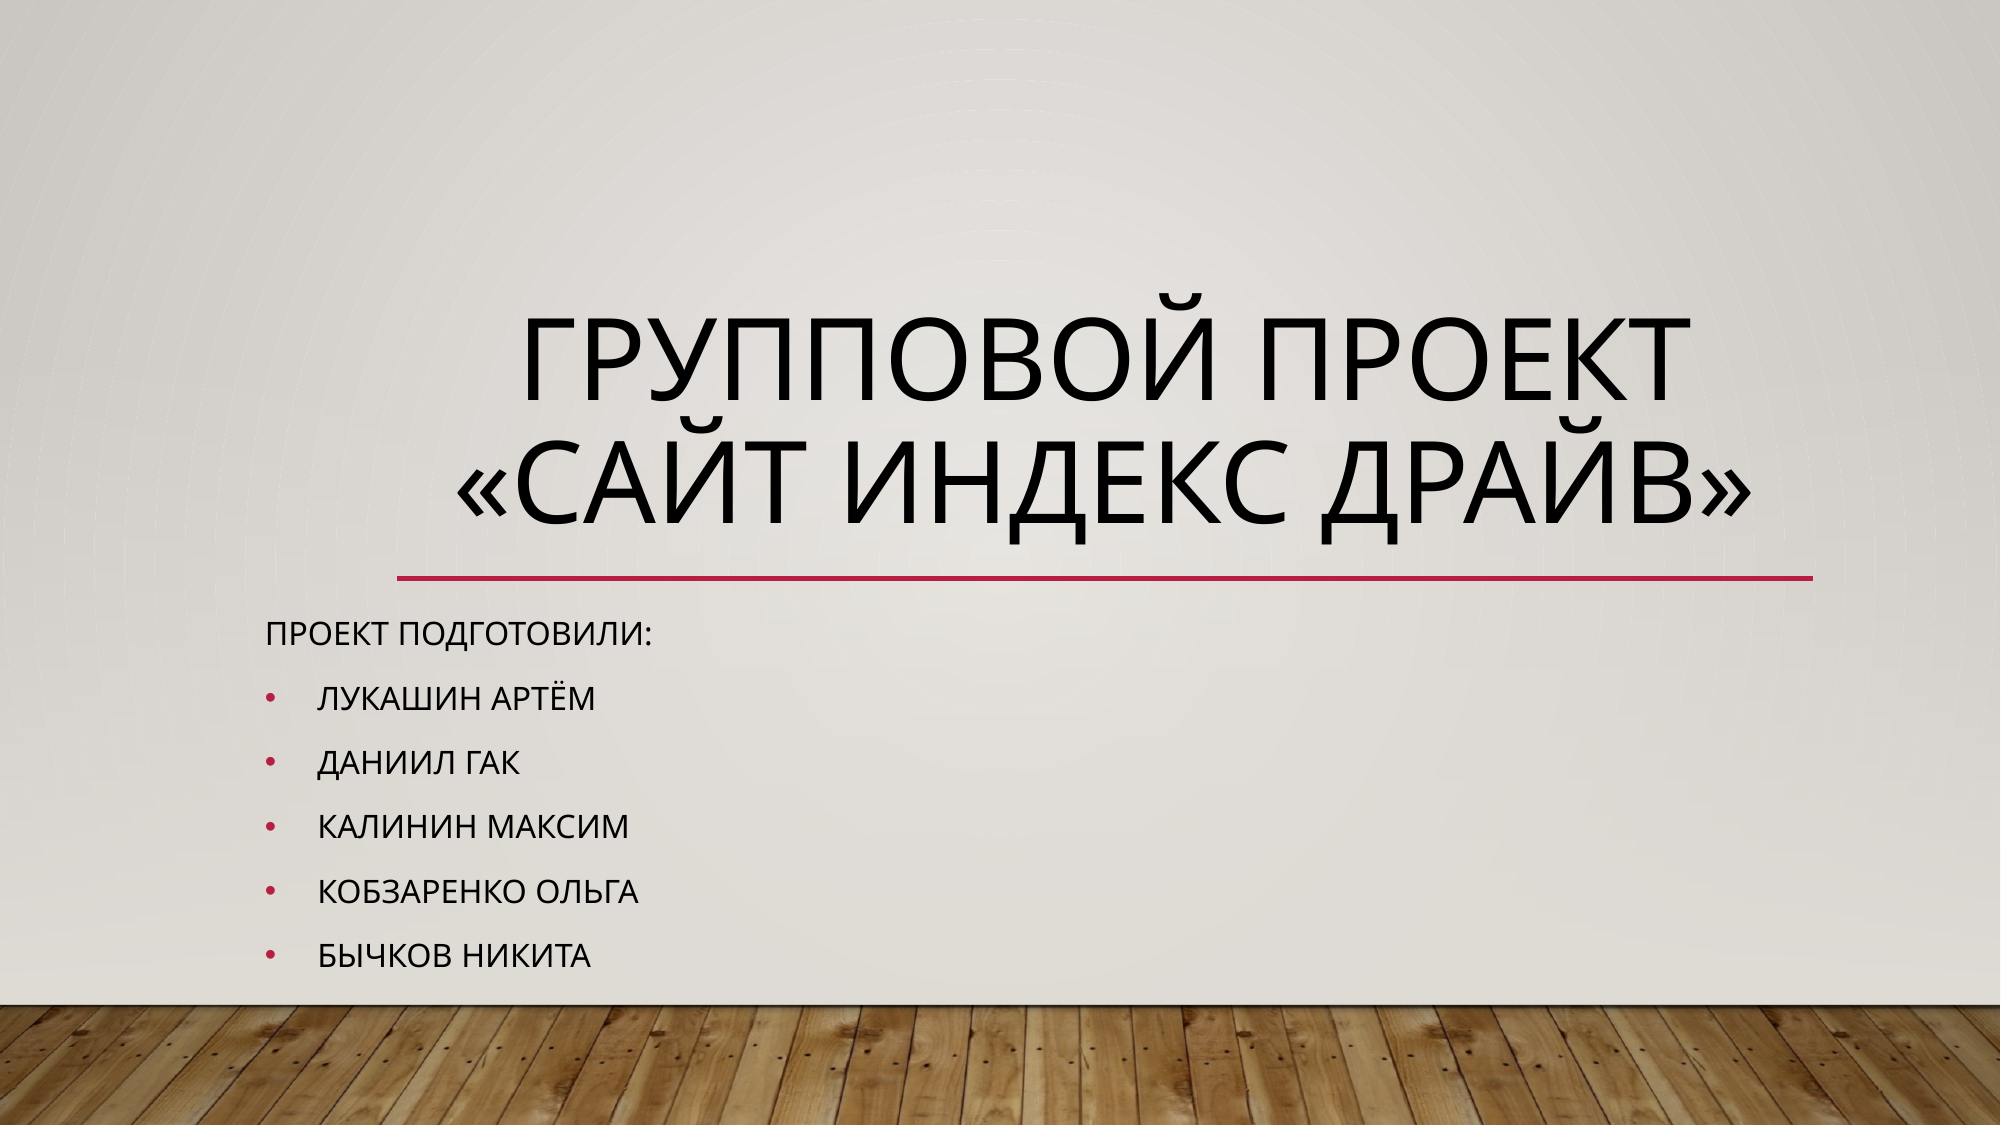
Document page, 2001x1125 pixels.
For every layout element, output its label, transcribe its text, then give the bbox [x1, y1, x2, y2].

picture [0, 1005, 2000, 1125]
subtitle Проект подготовили: Лукашин Артём Даниил Гак Калинин Максим Кобзаренко Ольга Бычков Никита [249, 590, 1750, 990]
title Групповой проект «Сайт Индекс Драйв» [396, 131, 1814, 549]
